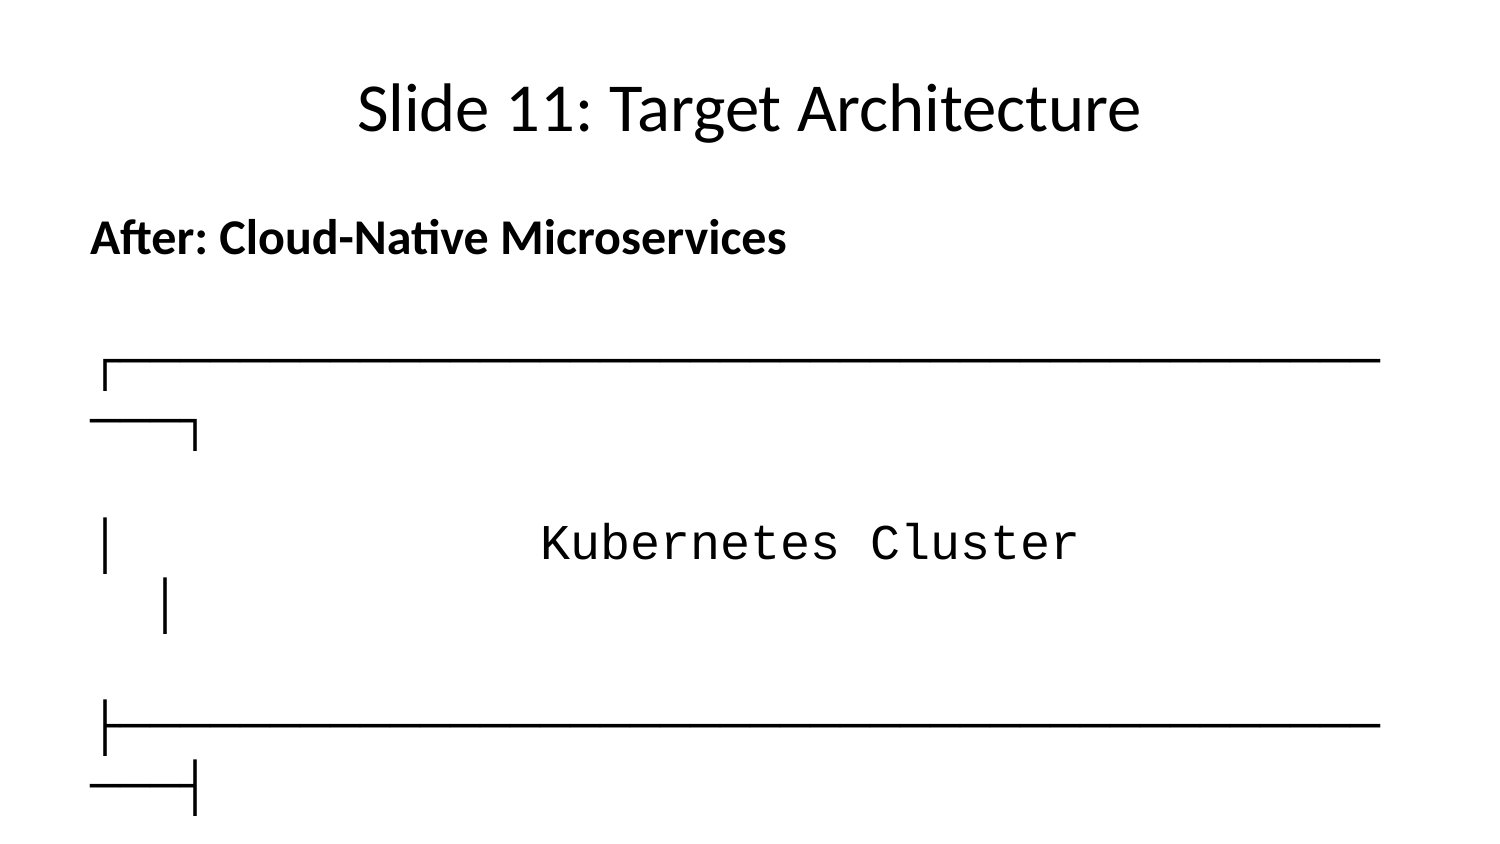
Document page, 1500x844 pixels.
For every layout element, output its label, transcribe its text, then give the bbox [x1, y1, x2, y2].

title Slide 11: Target Architecture [75, 33, 1425, 175]
list After: Cloud-Native Microservices ┌─────────────────────────────────────────────┐ │ Kubernetes Cluster │ ├─────────────────────────────────────────────┤ │ [SVC] Users [SVC] Products [SVC] Cart │ │ Service Service Service │ │ │ │ [SVC] Payment [SVC] Orders [SVC] Gateway │ │ Service Service Service │ │ │ │ [DB] Managed Database [MON] Monitoring │ │ [SEC] Security │ └─────────────────────────────────────────────┘ [75, 196, 1425, 754]
